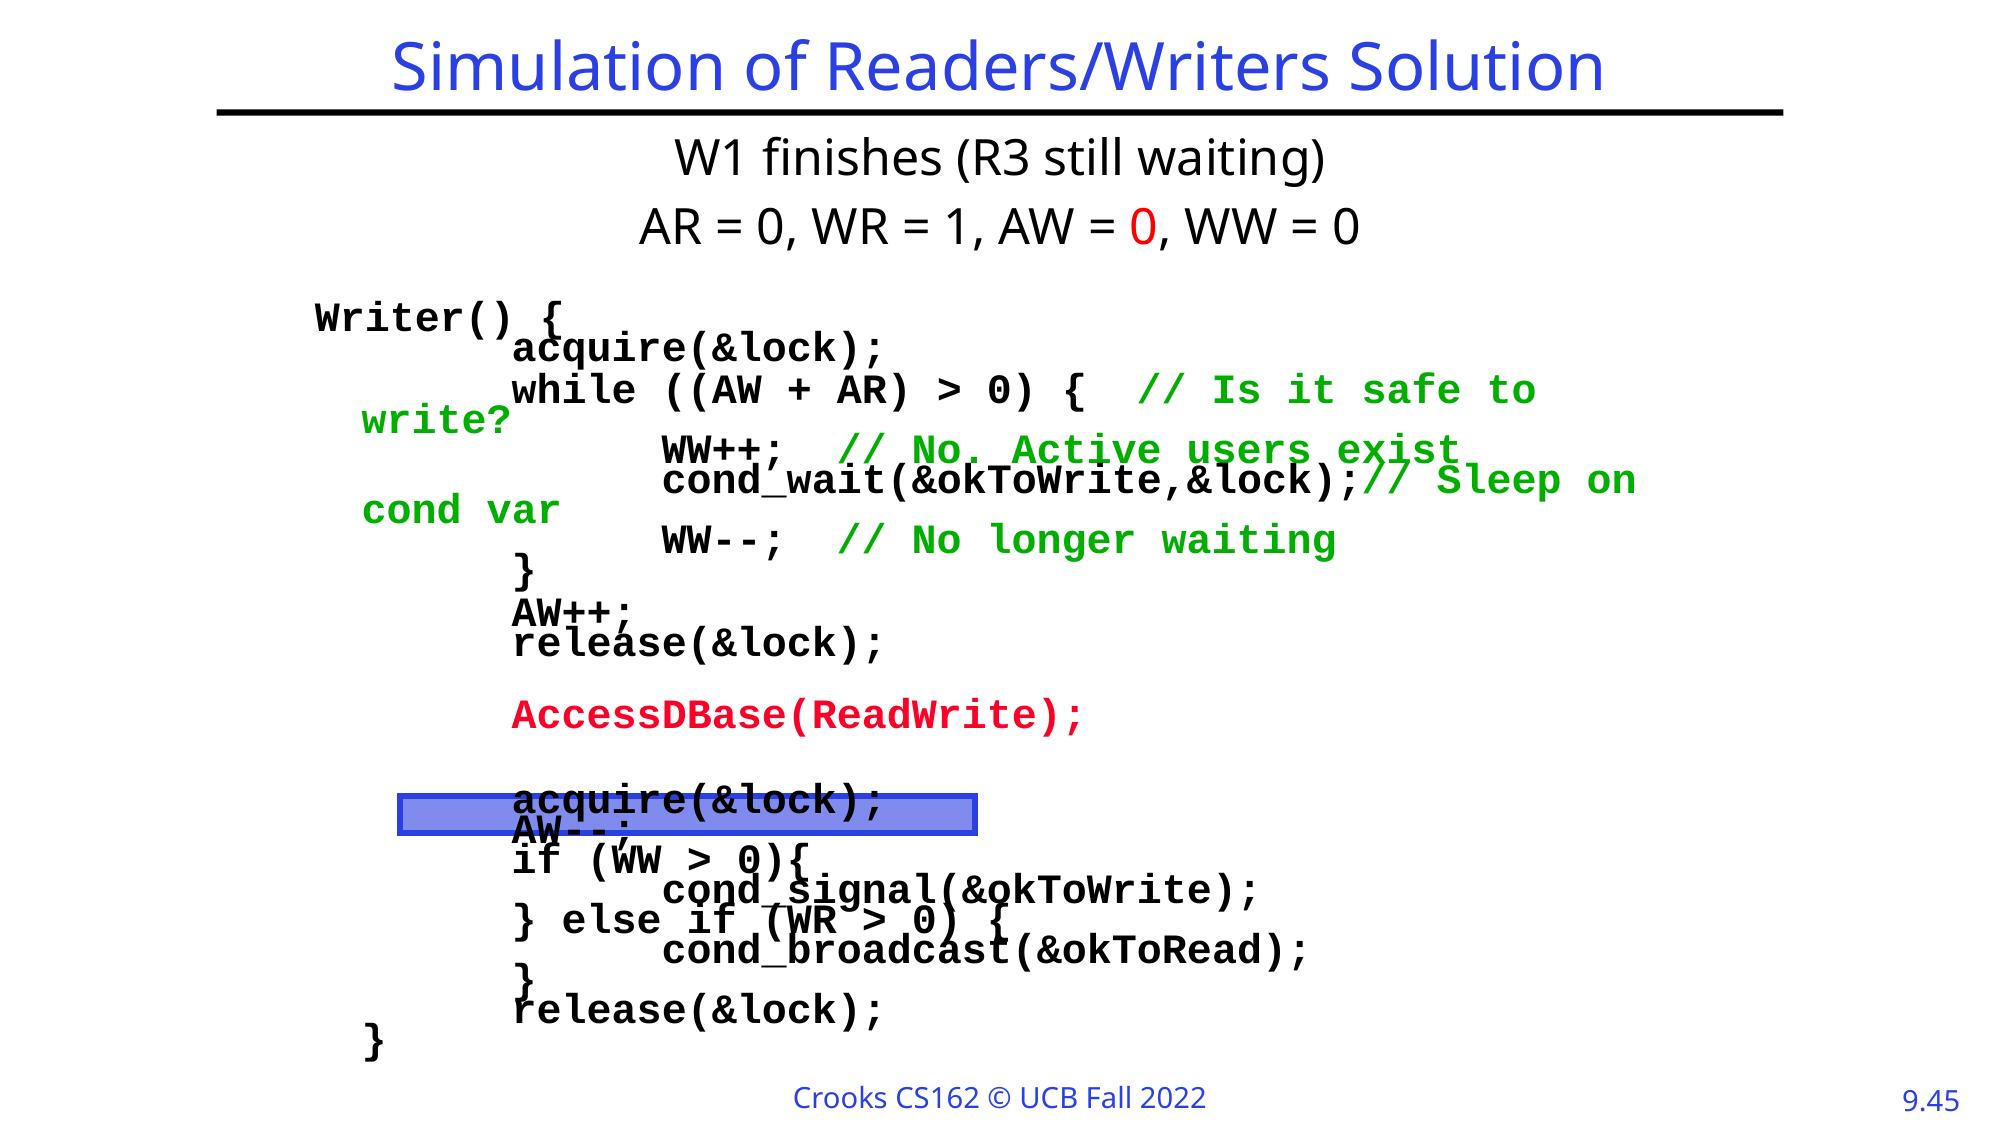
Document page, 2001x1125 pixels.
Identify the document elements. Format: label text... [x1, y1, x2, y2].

title Simulation of Readers/Writers Solution [0, 24, 2000, 113]
list W1 finishes (R3 still waiting) AR = 0, WR = 1, AW = 0, WW = 0 [350, 125, 1650, 300]
text_box Writer() { acquire(&lock); while ((AW + AR) > 0) { // Is it safe to write? WW++; // No. Active users exist cond_wait(&okToWrite,&lock);// Sleep on cond var WW--; // No longer waiting } AW++; release(&lock); AccessDBase(ReadWrite); acquire(&lock); AW--; if (WW > 0){ cond_signal(&okToWrite); } else if (WR > 0) { cond_broadcast(&okToRead); } release(&lock); } [299, 299, 1713, 1063]
